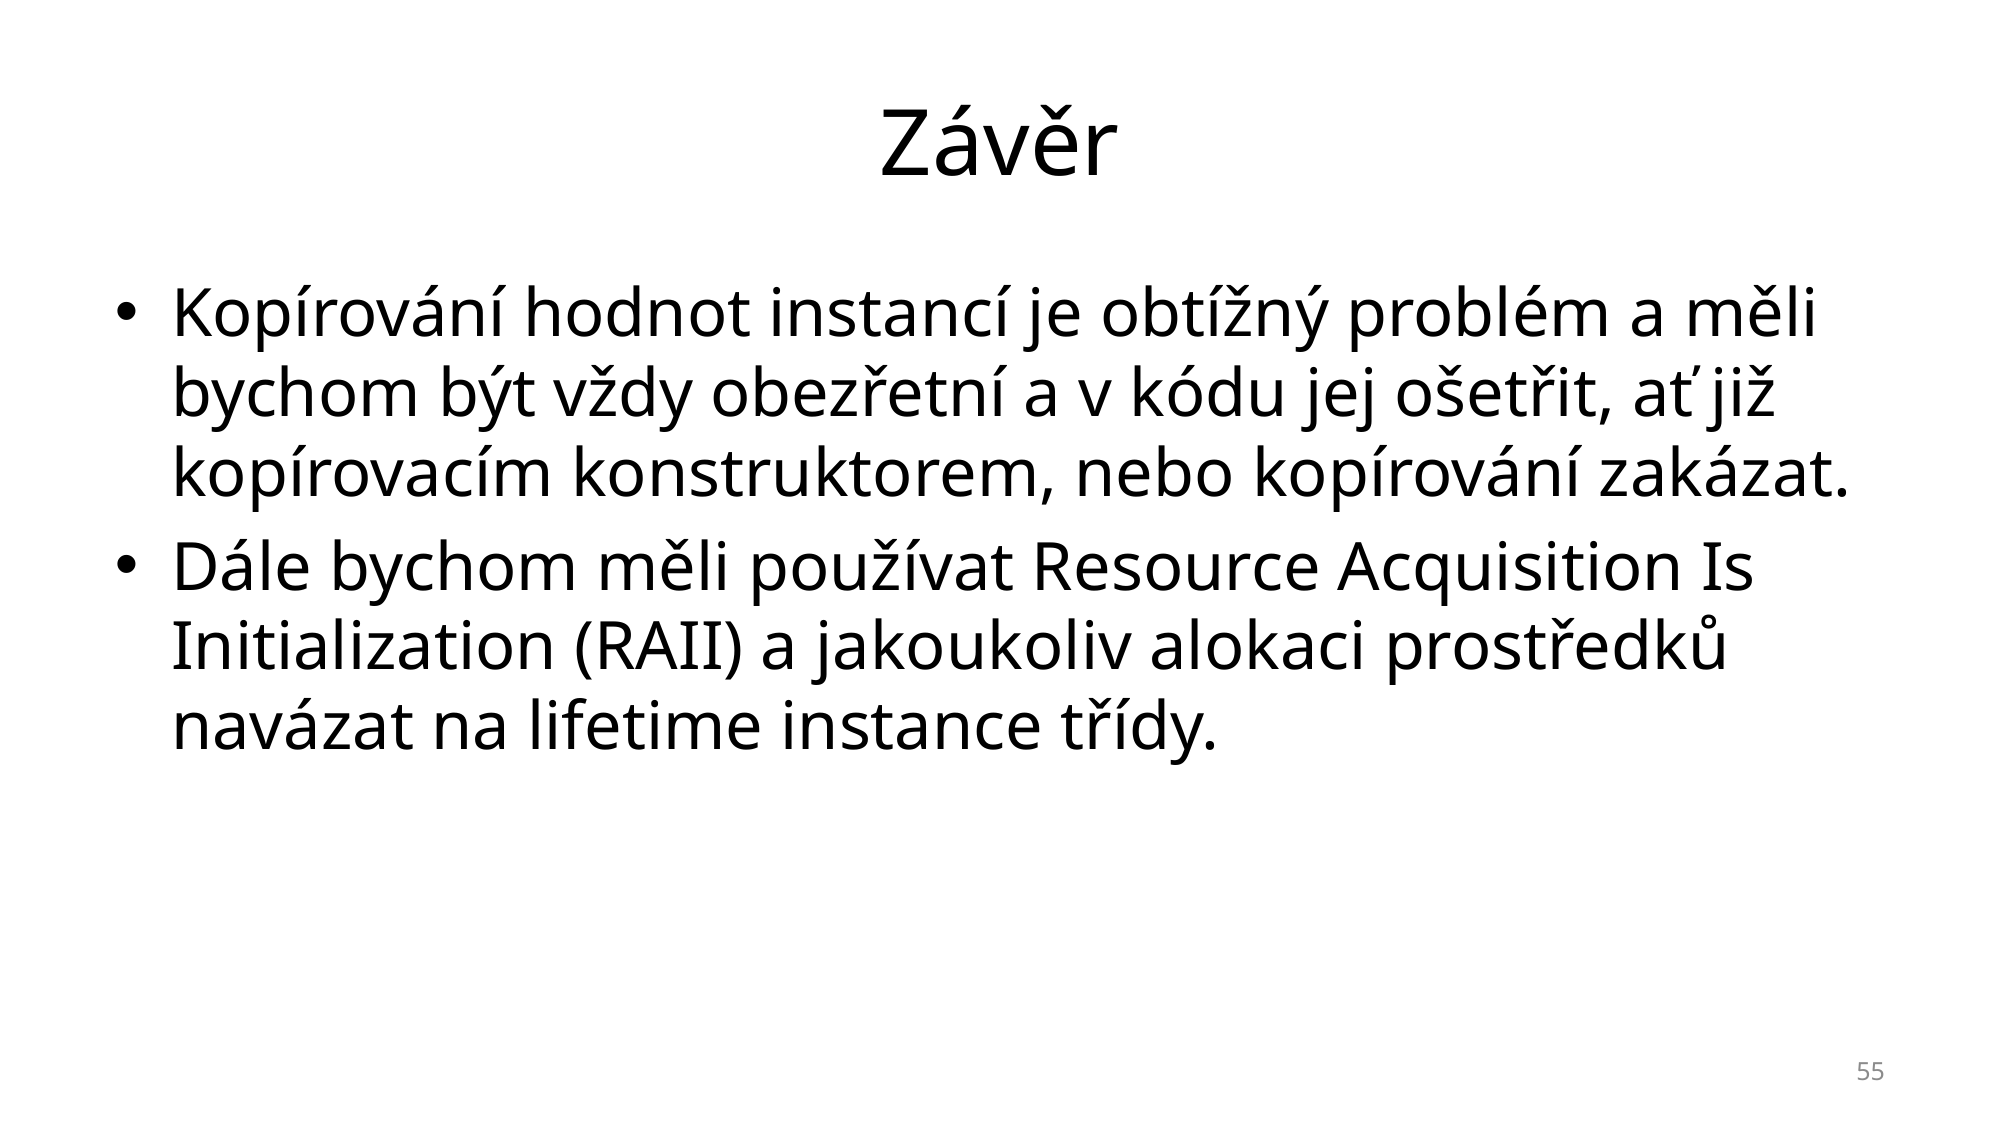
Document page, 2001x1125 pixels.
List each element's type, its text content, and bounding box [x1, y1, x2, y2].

list Kopírování hodnot instancí je obtížný problém a měli bychom být vždy obezřetní a v kódu jej ošetřit, ať již kopírovacím konstruktorem, nebo kopírování zakázat. Dále bychom měli používat Resource Acquisition Is Initialization (RAII) a jakoukoliv alokaci prostředků navázat na lifetime instance třídy. [99, 262, 1900, 1005]
title Závěr [99, 45, 1900, 233]
slide_number 55 [1433, 1042, 1900, 1103]
